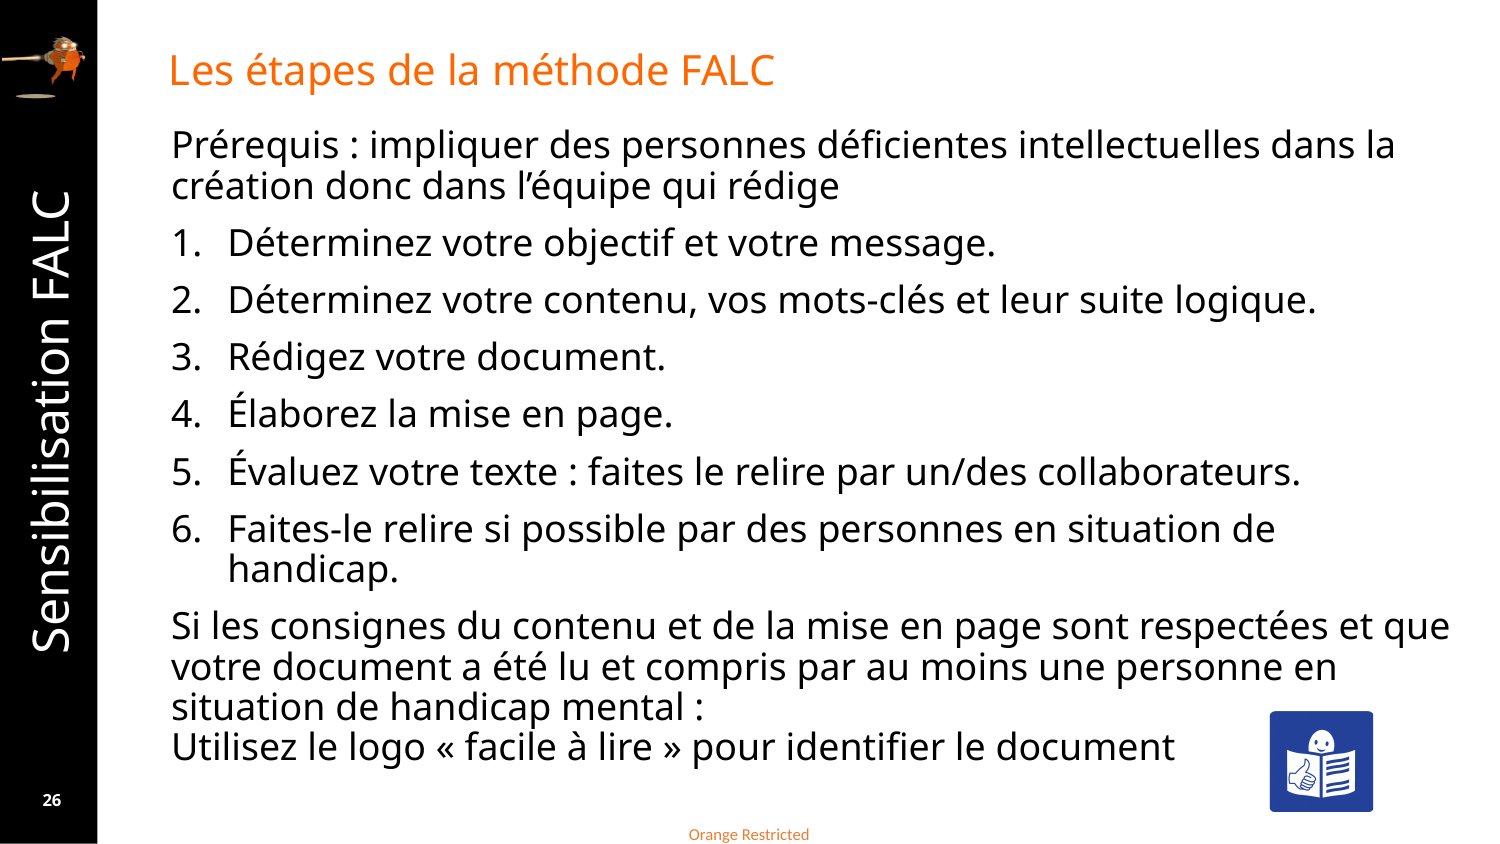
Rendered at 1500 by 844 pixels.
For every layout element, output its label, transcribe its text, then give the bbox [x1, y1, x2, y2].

title Les étapes de la méthode FALC [168, 49, 1329, 171]
picture [2, 35, 87, 99]
text_box [1269, 711, 1374, 812]
list Prérequis : impliquer des personnes déficientes intellectuelles dans la création donc dans l’équipe qui rédige Déterminez votre objectif et votre message. Déterminez votre contenu, vos mots-clés et leur suite logique. Rédigez votre document. Élaborez la mise en page. Évaluez votre texte : faites le relire par un/des collaborateurs. Faites-le relire si possible par des personnes en situation de handicap. Si les consignes du contenu et de la mise en page sont respectées et que votre document a été lu et compris par au moins une personne en situation de handicap mental : Utilisez le logo « facile à lire » pour identifier le document [171, 126, 1459, 777]
